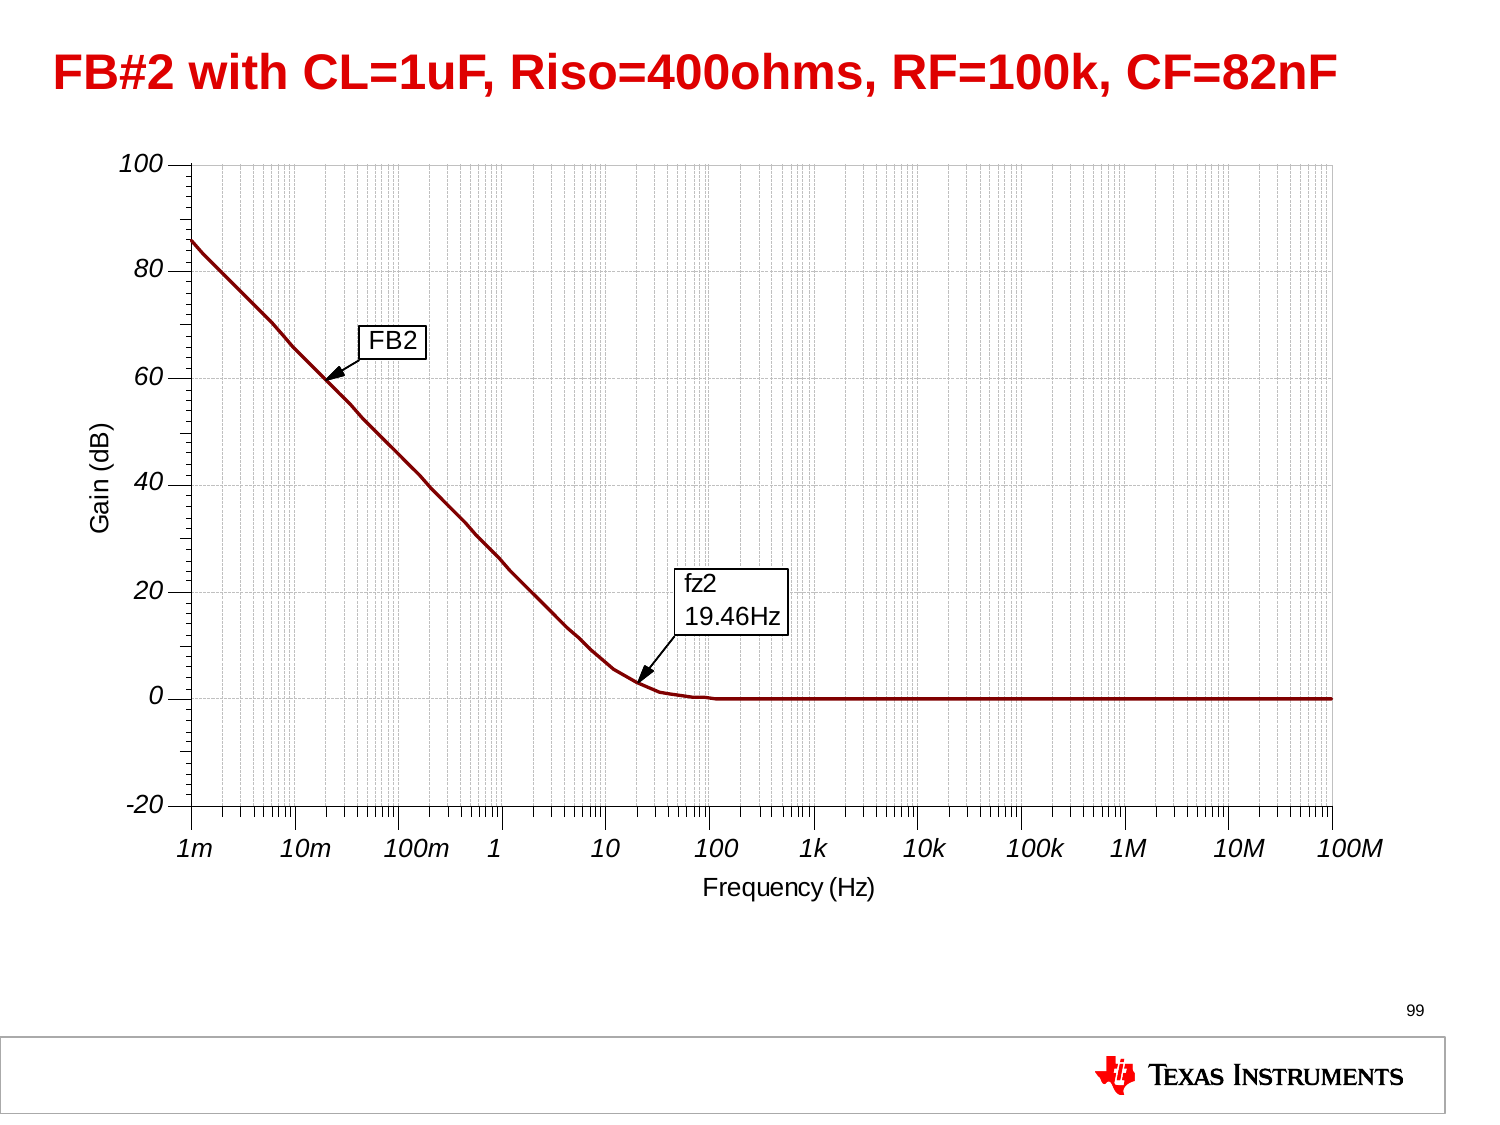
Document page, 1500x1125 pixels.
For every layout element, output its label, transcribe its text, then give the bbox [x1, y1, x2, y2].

text_box FB#2 with CL=1uF, Riso=400ohms, RF=100k, CF=82nF [37, 23, 1426, 116]
text_box <number> [1089, 992, 1440, 1027]
picture [77, 123, 1390, 923]
picture [1095, 1056, 1403, 1095]
